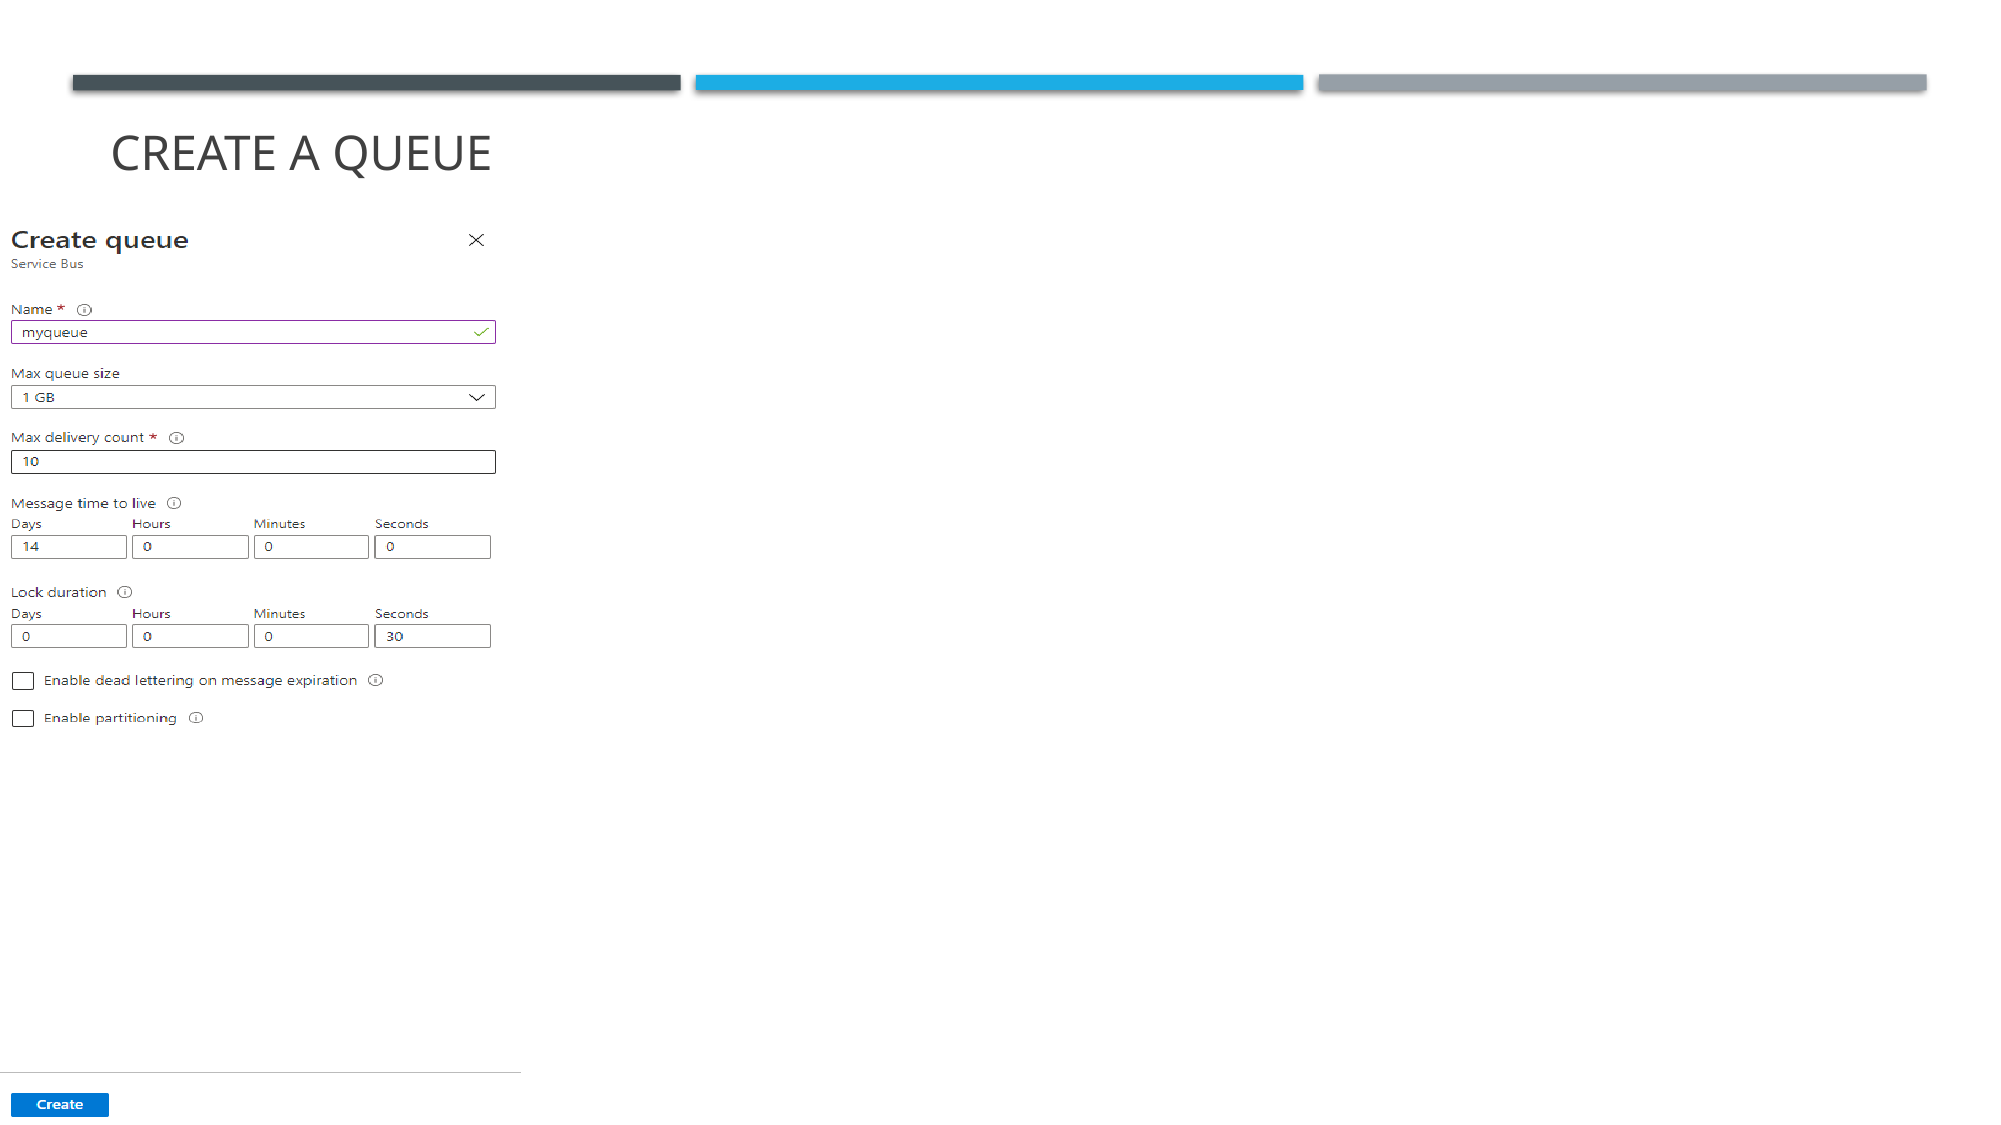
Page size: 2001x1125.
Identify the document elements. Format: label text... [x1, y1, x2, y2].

picture [0, 216, 521, 1125]
title Create a QUEUE [95, 115, 1905, 188]
